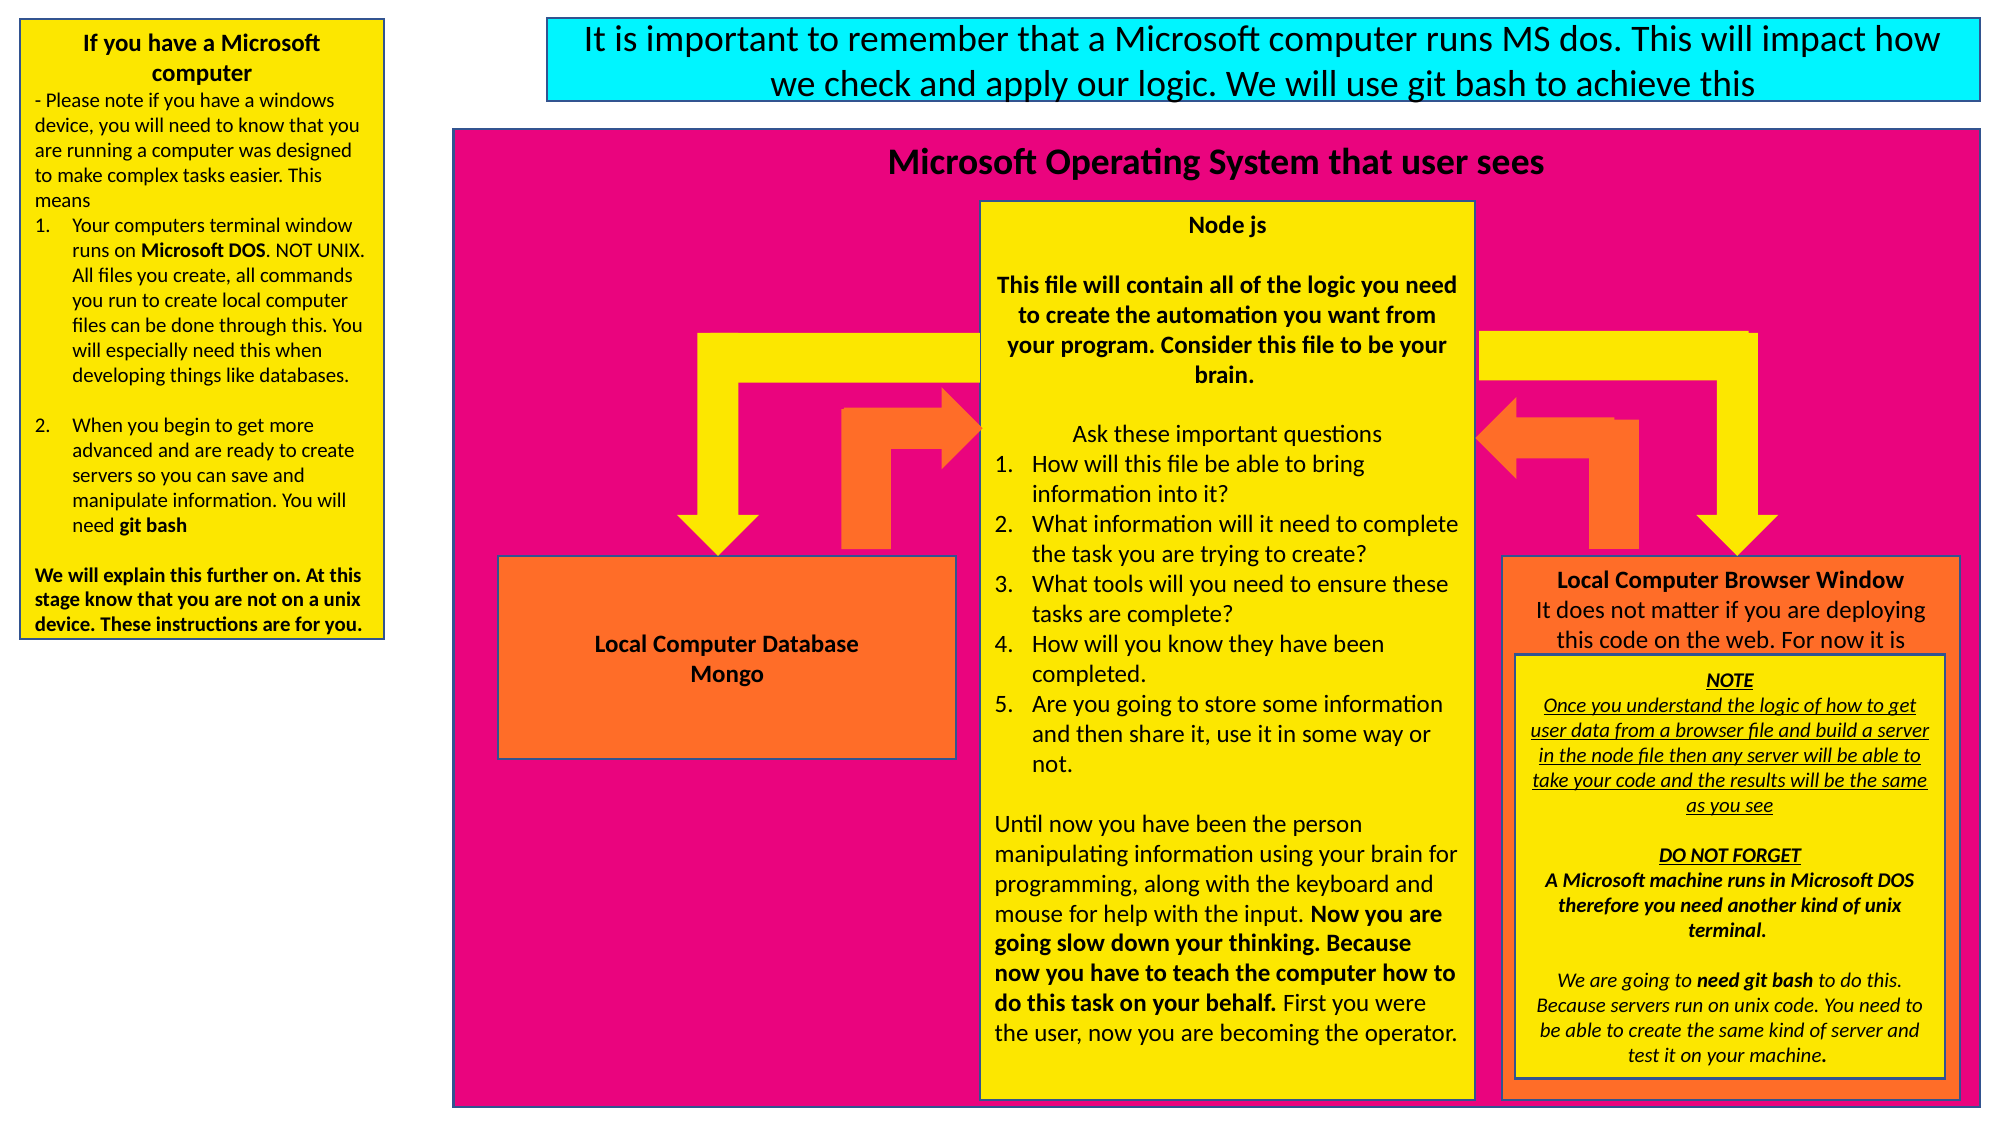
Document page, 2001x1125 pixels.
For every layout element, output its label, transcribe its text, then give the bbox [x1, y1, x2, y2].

text_box [1473, 394, 1616, 482]
text_box [740, 332, 981, 384]
text_box [674, 331, 762, 558]
text_box [1478, 330, 1750, 381]
text_box [842, 384, 985, 472]
text_box [840, 408, 892, 550]
text_box Local Computer Browser Window It does not matter if you are deploying this code on the web. For now it is important to note that you are learning a way in which you can automate the formulas in your mind into the machine. You will need some way to see if what you are doing is correct. That is what the browser if for. [1501, 555, 1961, 1101]
text_box [1693, 331, 1781, 558]
text_box Microsoft Operating System that user sees [452, 128, 1981, 1108]
text_box [1588, 419, 1640, 550]
text_box If you have a Microsoft computer - Please note if you have a windows device, you will need to know that you are running a computer was designed to make complex tasks easier. This means Your computers terminal window runs on Microsoft DOS. NOT UNIX. All files you create, all commands you run to create local computer files can be done through this. You will especially need this when developing things like databases. When you begin to get more advanced and are ready to create servers so you can save and manipulate information. You will need git bash We will explain this further on. At this stage know that you are not on a unix device. These instructions are for you. [19, 18, 385, 640]
text_box It is important to remember that a Microsoft computer runs MS dos. This will impact how we check and apply our logic. We will use git bash to achieve this [546, 17, 1981, 102]
text_box NOTE Once you understand the logic of how to get user data from a browser file and build a server in the node file then any server will be able to take your code and the results will be the same as you see DO NOT FORGET A Microsoft machine runs in Microsoft DOS therefore you need another kind of unix terminal. We are going to need git bash to do this. Because servers run on unix code. You need to be able to create the same kind of server and test it on your machine. [1514, 653, 1946, 1080]
text_box Node js This file will contain all of the logic you need to create the automation you want from your program. Consider this file to be your brain. Ask these important questions How will this file be able to bring information into it? What information will it need to complete the task you are trying to create? What tools will you need to ensure these tasks are complete? How will you know they have been completed. Are you going to store some information and then share it, use it in some way or not. Until now you have been the person manipulating information using your brain for programming, along with the keyboard and mouse for help with the input. Now you are going slow down your thinking. Because now you have to teach the computer how to do this task on your behalf. First you were the user, now you are becoming the operator. [979, 200, 1476, 1101]
text_box Local Computer Database Mongo [497, 555, 957, 760]
